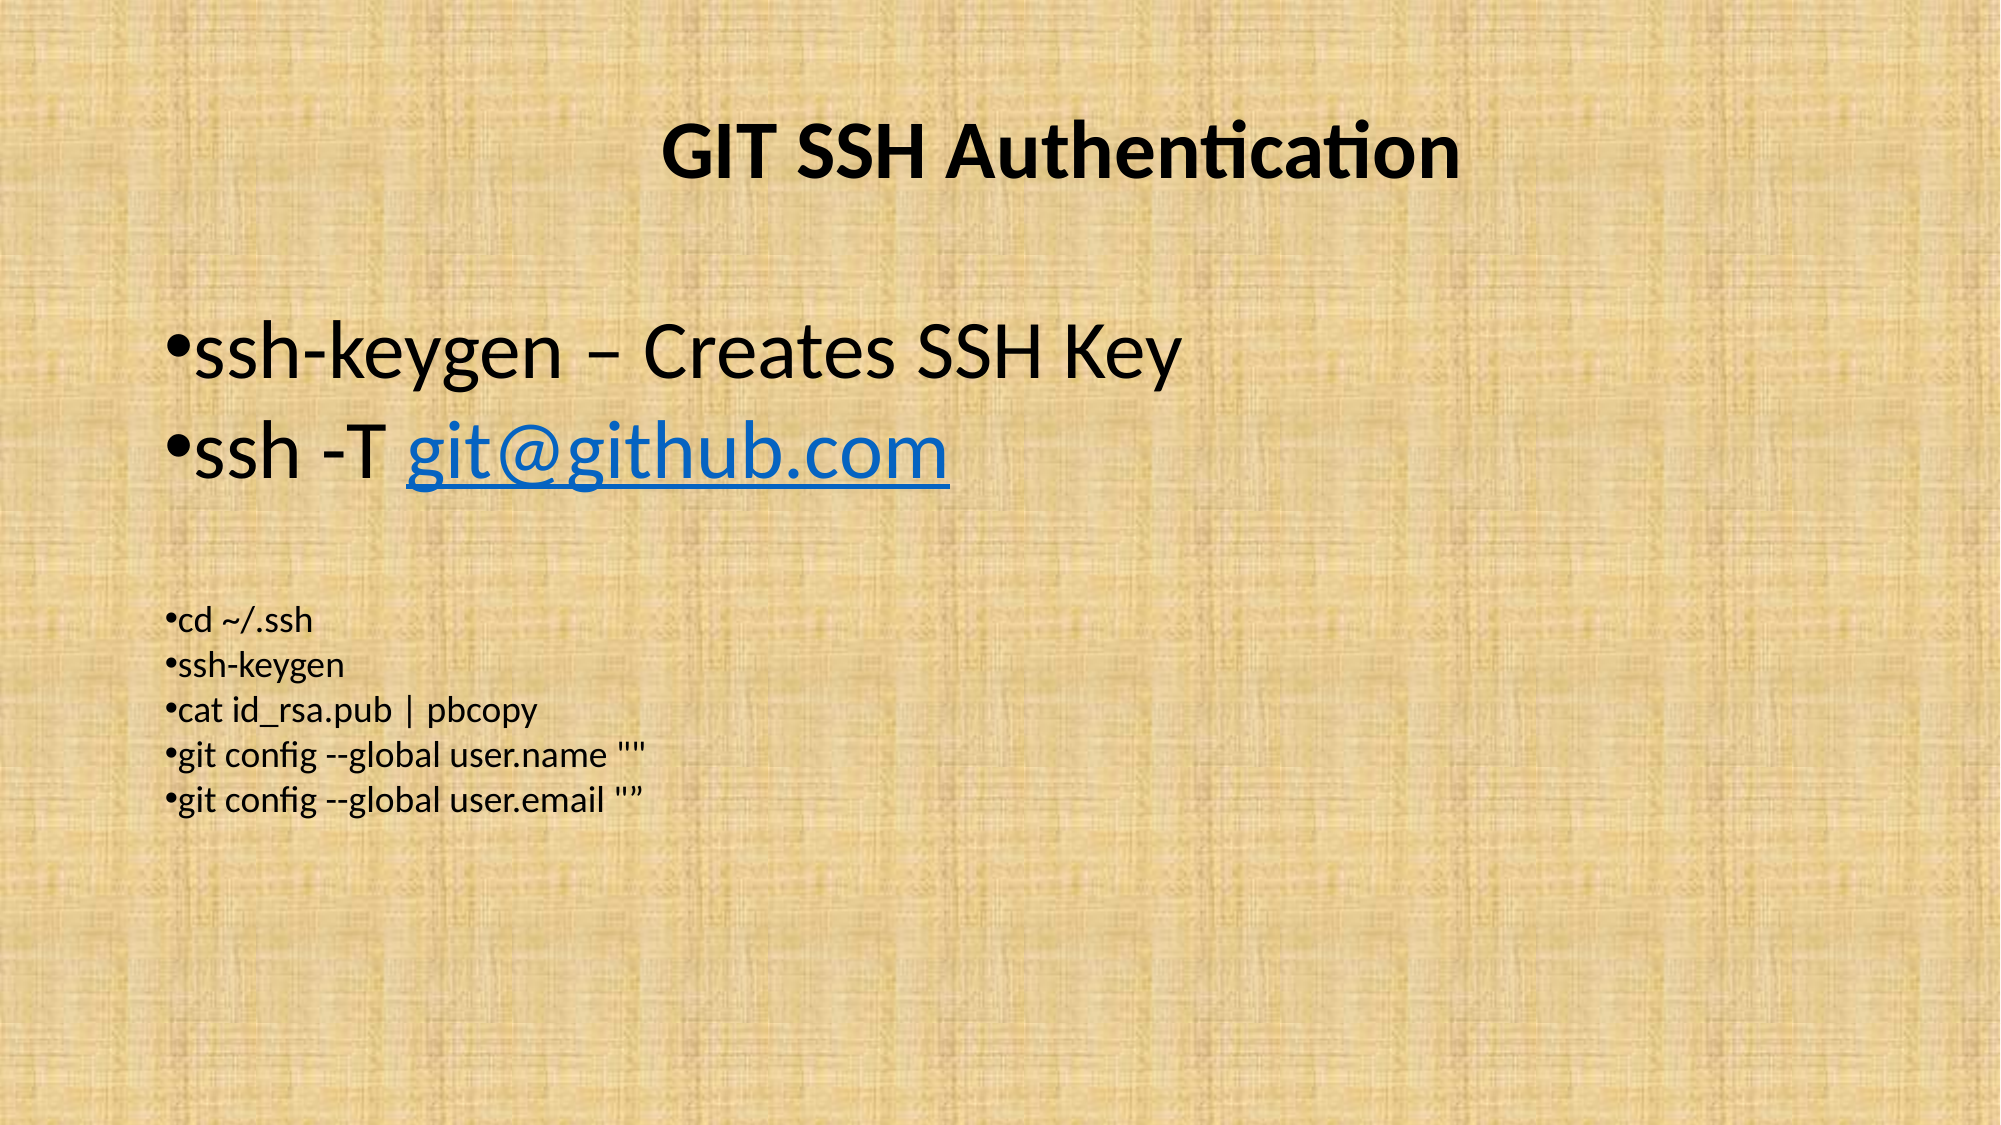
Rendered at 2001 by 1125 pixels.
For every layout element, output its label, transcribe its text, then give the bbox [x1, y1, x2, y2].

picture [0, 0, 2001, 1125]
text_box GIT SSH Authentication ssh-keygen – Creates SSH Key ssh -T git@github.com cd ~/.ssh ssh-keygen cat id_rsa.pub | pbcopy git config --global user.name "" git config --global user.email "” [149, 87, 1974, 1033]
